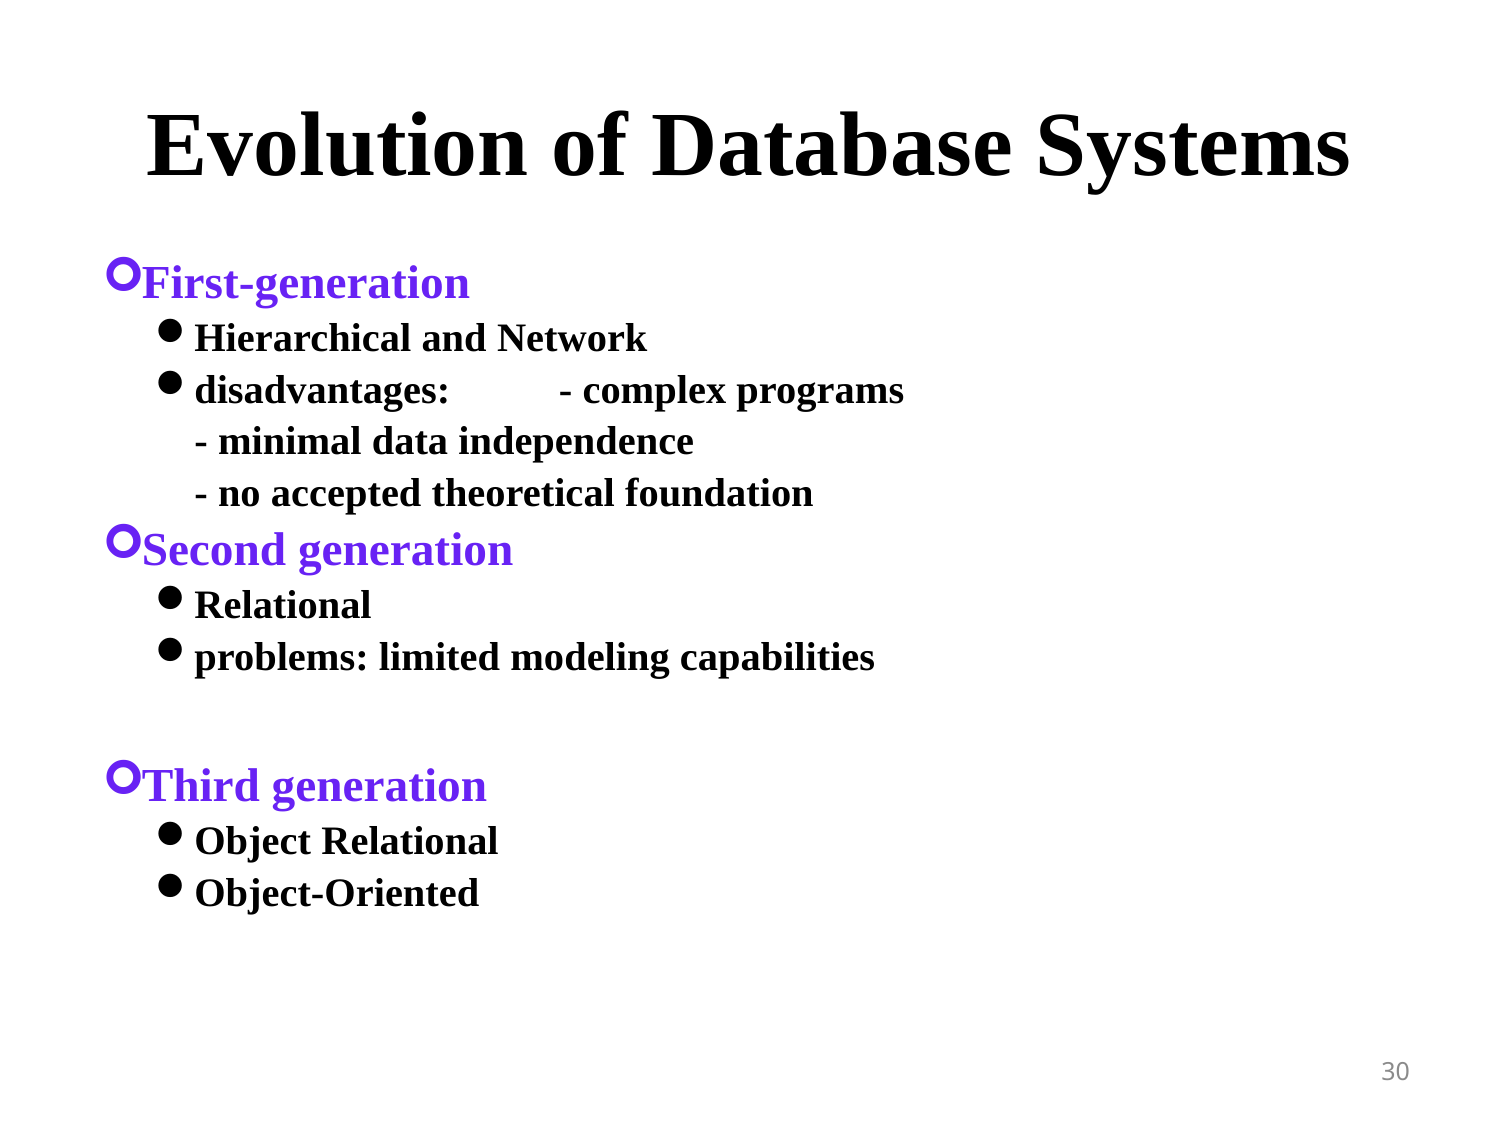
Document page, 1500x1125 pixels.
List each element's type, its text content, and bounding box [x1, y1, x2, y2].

slide_number 30 [1074, 1042, 1425, 1103]
title Evolution of Database Systems [75, 45, 1425, 233]
list First-generation Hierarchical and Network disadvantages: - complex programs - minimal data independence - no accepted theoretical foundation Second generation Relational problems: limited modeling capabilities Third generation Object Relational Object-Oriented [87, 249, 1500, 925]
